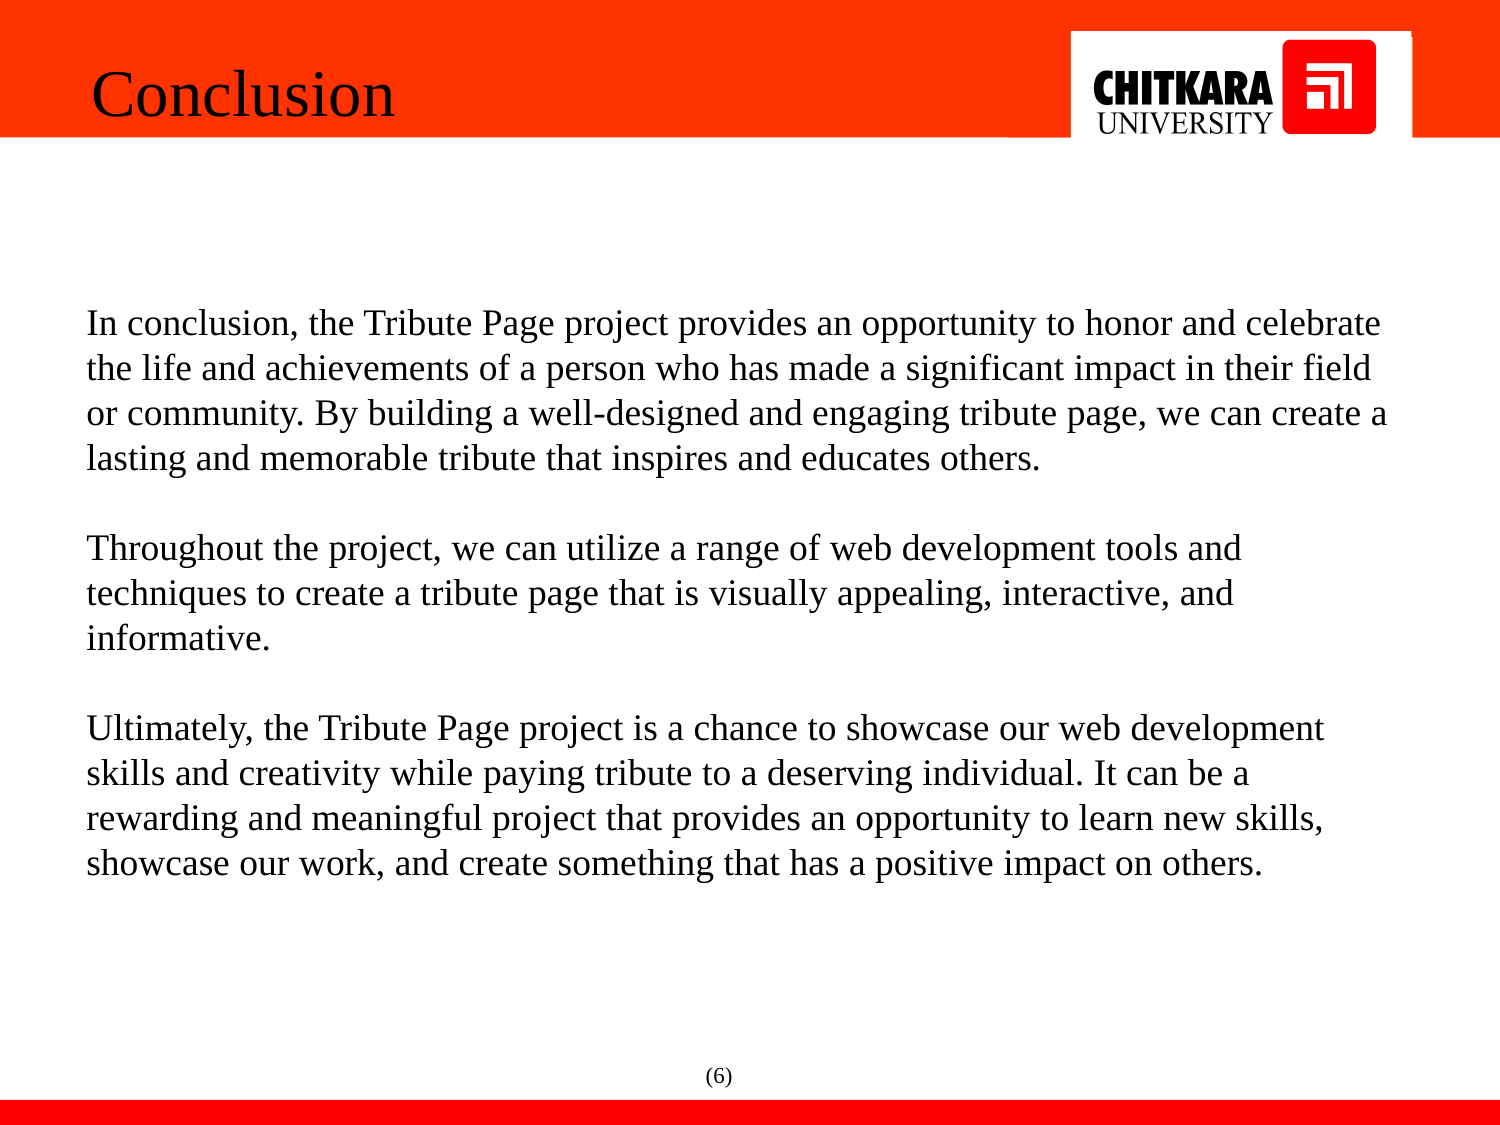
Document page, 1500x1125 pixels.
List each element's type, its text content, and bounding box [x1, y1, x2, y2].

text_box In conclusion, the Tribute Page project provides an opportunity to honor and celebrate the life and achievements of a person who has made a significant impact in their field or community. By building a well-designed and engaging tribute page, we can create a lasting and memorable tribute that inspires and educates others. Throughout the project, we can utilize a range of web development tools and techniques to create a tribute page that is visually appealing, interactive, and informative. Ultimately, the Tribute Page project is a chance to showcase our web development skills and creativity while paying tribute to a deserving individual. It can be a rewarding and meaningful project that provides an opportunity to learn new skills, showcase our work, and create something that has a positive impact on others. [71, 290, 1407, 891]
picture [1074, 37, 1391, 138]
text_box Conclusion [76, 42, 963, 138]
text_box (6) [690, 1053, 880, 1096]
